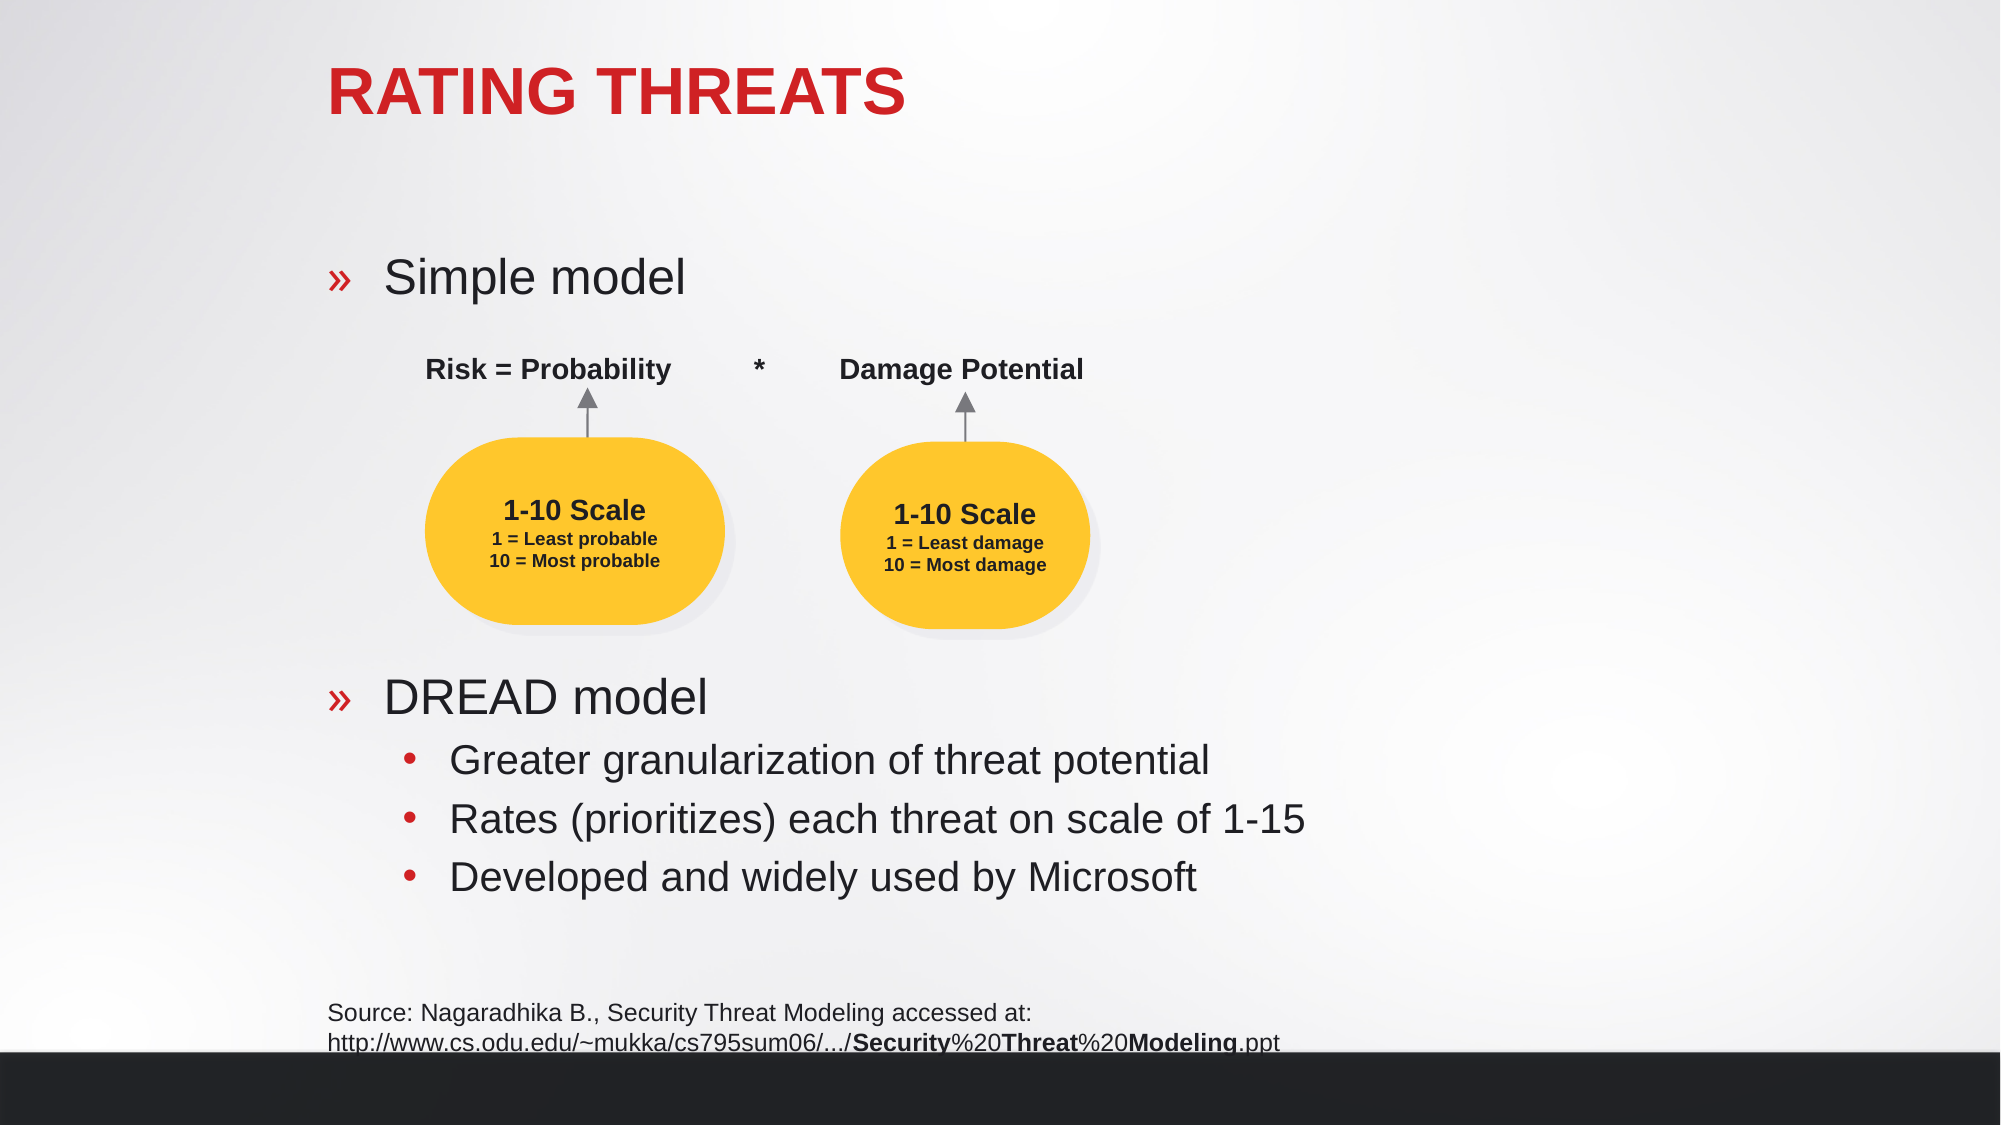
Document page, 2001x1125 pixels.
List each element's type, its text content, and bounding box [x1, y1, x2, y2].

text_box [955, 391, 976, 441]
text_box 1-10 Scale 1 = Least damage 10 = Most damage [840, 441, 1091, 630]
title Rating Threats [312, 38, 1528, 137]
text_box Source: Nagaradhika B., Security Threat Modeling accessed at: http://www.cs.odu.edu/~mukka/cs795sum06/.../Security%20Threat%20Modeling.ppt [312, 988, 1595, 1064]
text_box [577, 387, 598, 437]
text_box Risk = Probability * Damage Potential [410, 343, 1101, 393]
picture [0, 0, 2001, 1125]
list Simple model DREAD model Greater granularization of threat potential Rates (prioritizes) each threat on scale of 1-15 Developed and widely used by Microsoft [312, 237, 1689, 1053]
text_box 1-10 Scale 1 = Least probable 10 = Most probable [424, 437, 725, 625]
